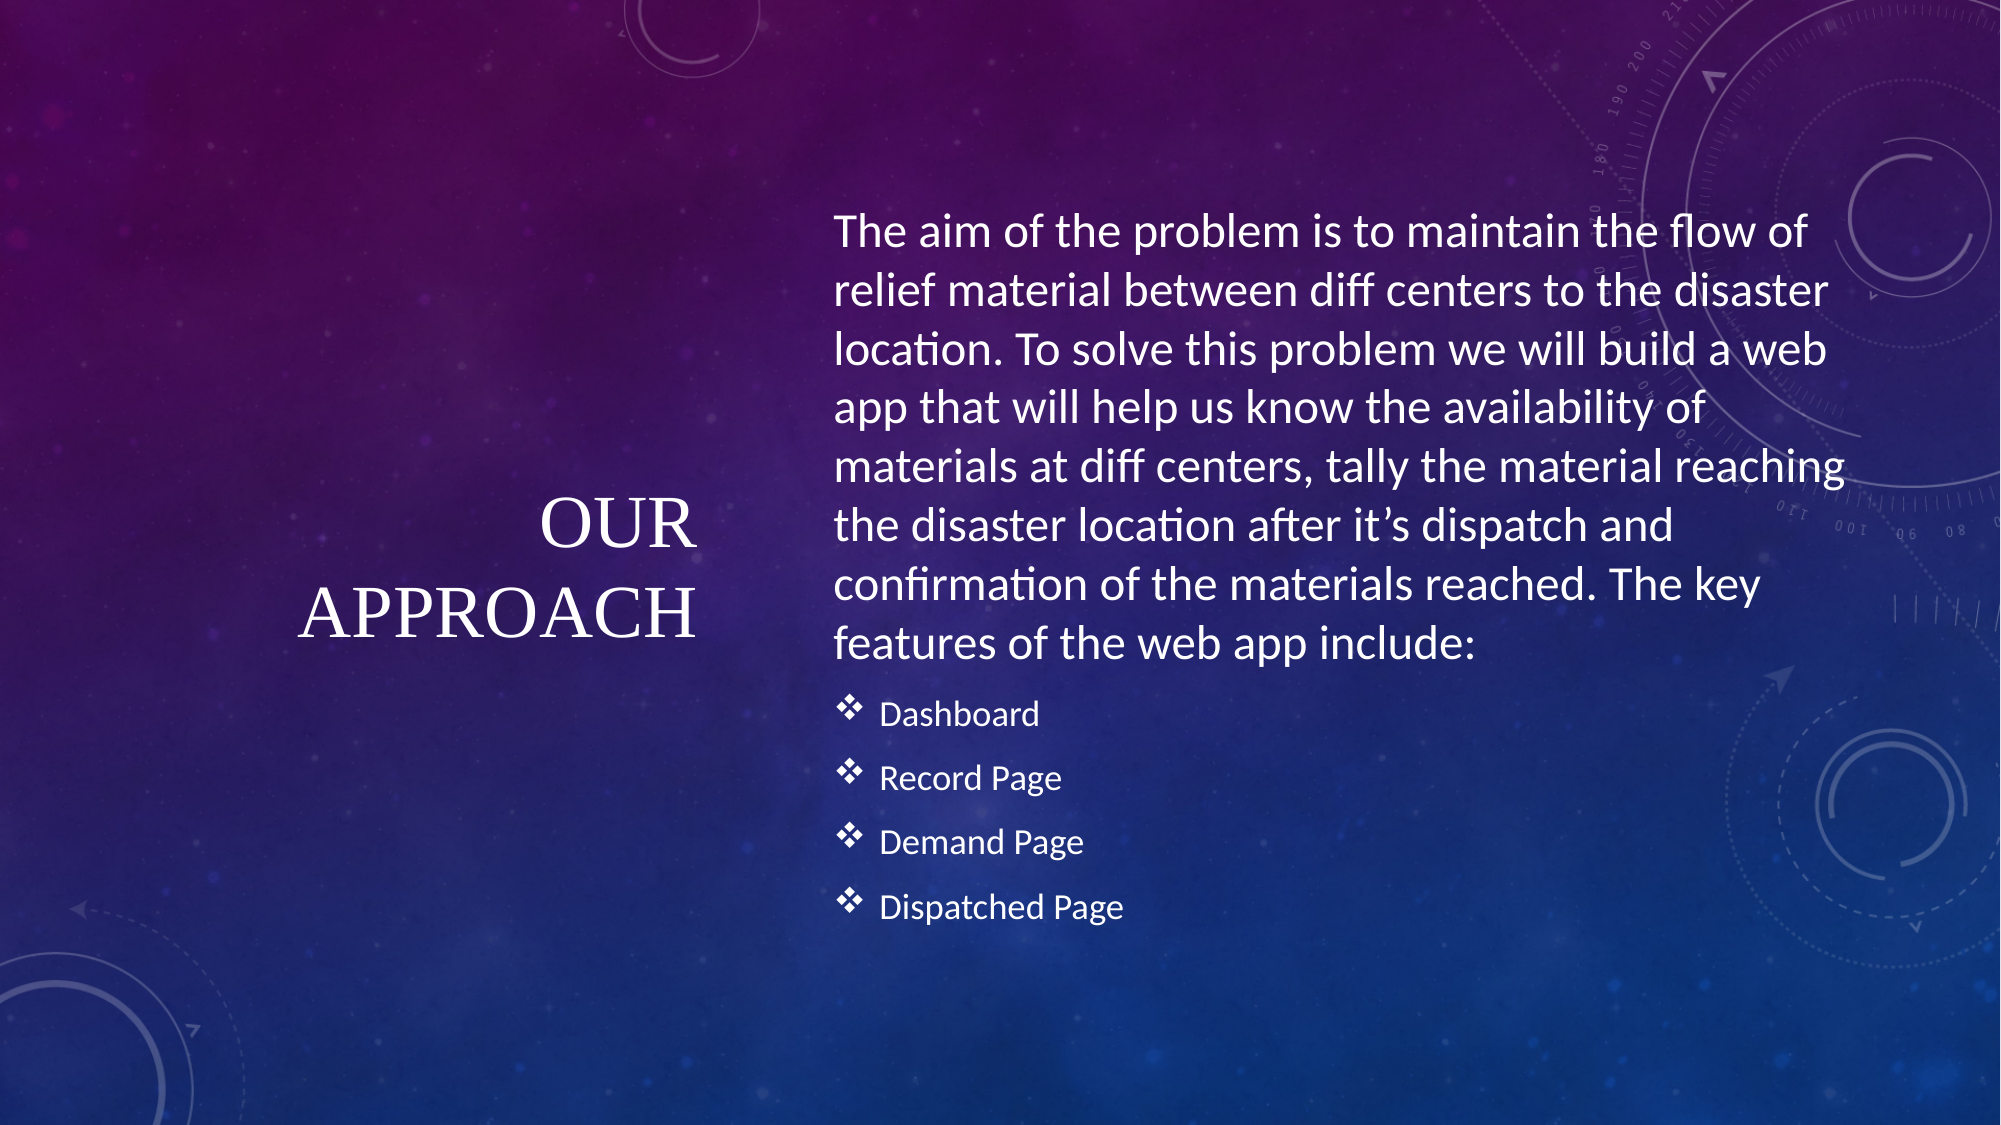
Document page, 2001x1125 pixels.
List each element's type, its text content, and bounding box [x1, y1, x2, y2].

list The aim of the problem is to maintain the flow of relief material between diff centers to the disaster location. To solve this problem we will build a web app that will help us know the availability of materials at diff centers, tally the material reaching the disaster location after it’s dispatch and confirmation of the materials reached. The key features of the web app include: Dashboard Record Page Demand Page Dispatched Page [818, 188, 1888, 937]
title Our approach [112, 188, 713, 937]
picture [0, 0, 2001, 1125]
